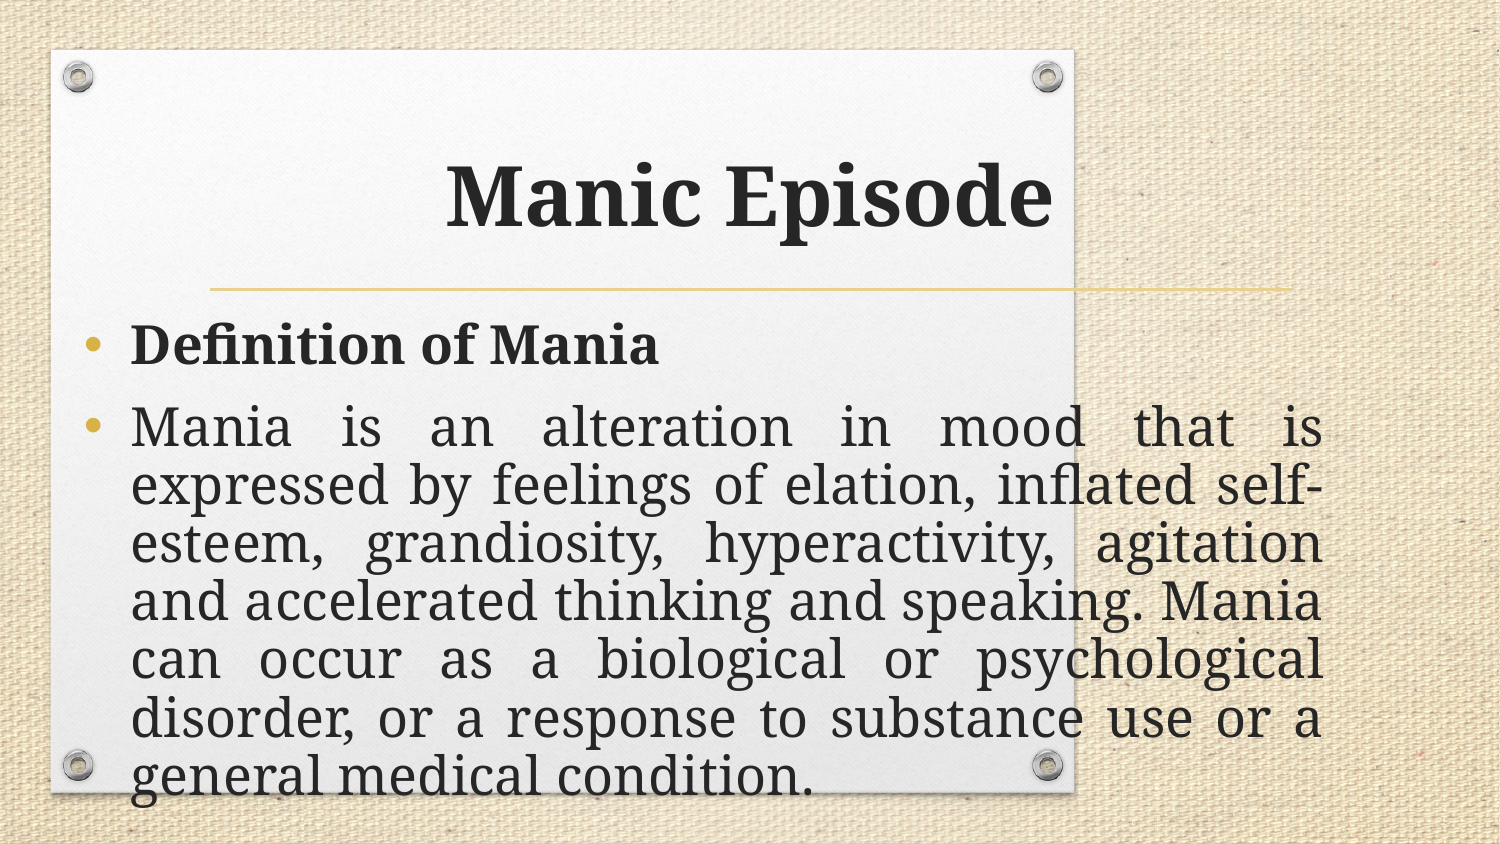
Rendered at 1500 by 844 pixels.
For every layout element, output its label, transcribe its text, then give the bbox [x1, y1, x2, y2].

picture [0, 0, 1500, 844]
list Definition of Mania Mania is an alteration in mood that is expressed by feelings of elation, inflated self-esteem, grandiosity, hyperactivity, agitation and accelerated thinking and speaking. Mania can occur as a biological or psychological disorder, or a response to substance use or a general medical condition. [69, 310, 1340, 795]
title Manic Episode [193, 112, 1309, 273]
